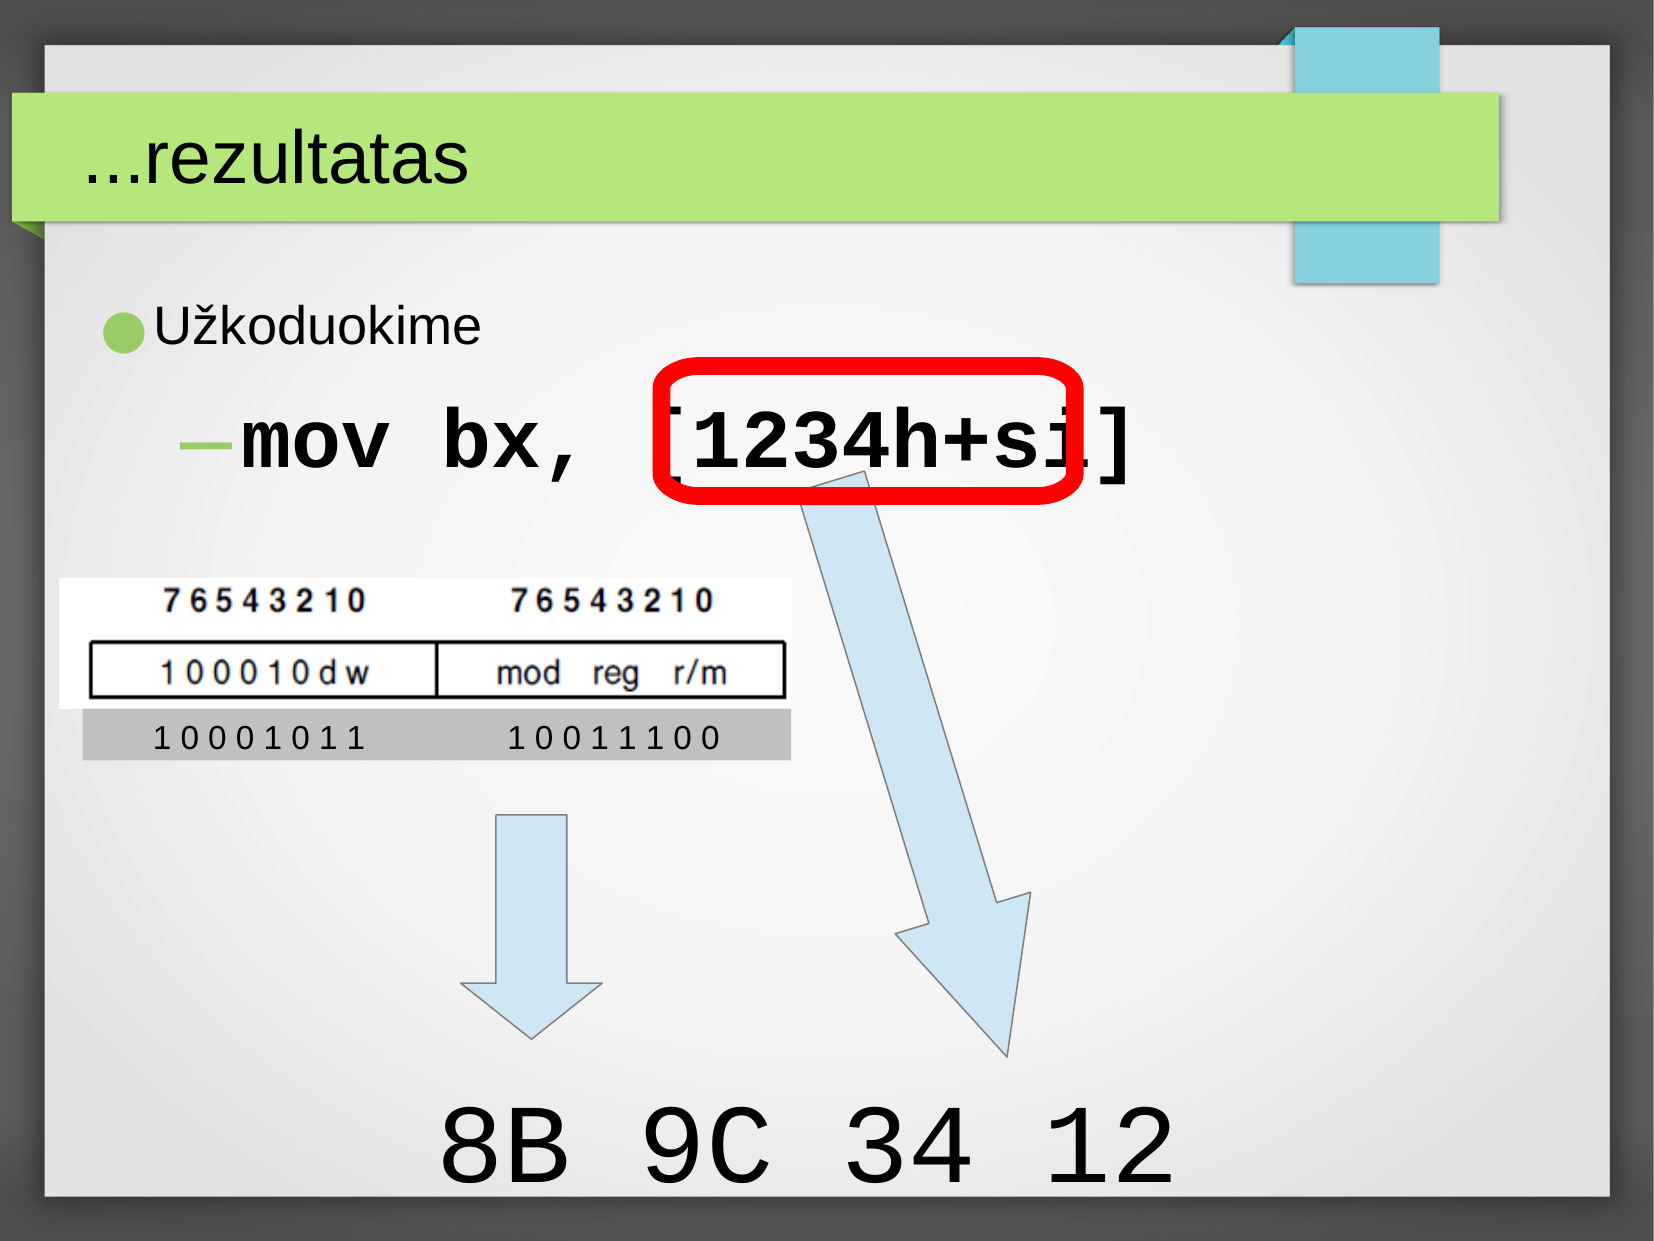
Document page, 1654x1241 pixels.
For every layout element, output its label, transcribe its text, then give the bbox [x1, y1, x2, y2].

text_box 1 0 0 1 1 1 0 0 [436, 715, 792, 761]
text_box Užkoduokime mov bx, [1234h+si] [82, 290, 1538, 995]
text_box [661, 366, 1075, 496]
text_box 1 0 0 0 1 0 1 1 [82, 716, 436, 761]
text_box 8B 9C 34 12 [354, 1062, 1311, 1206]
text_box [797, 496, 1031, 1058]
text_box ...rezultatas [82, 94, 1264, 213]
picture [0, 0, 1654, 1241]
text_box [460, 814, 603, 1040]
